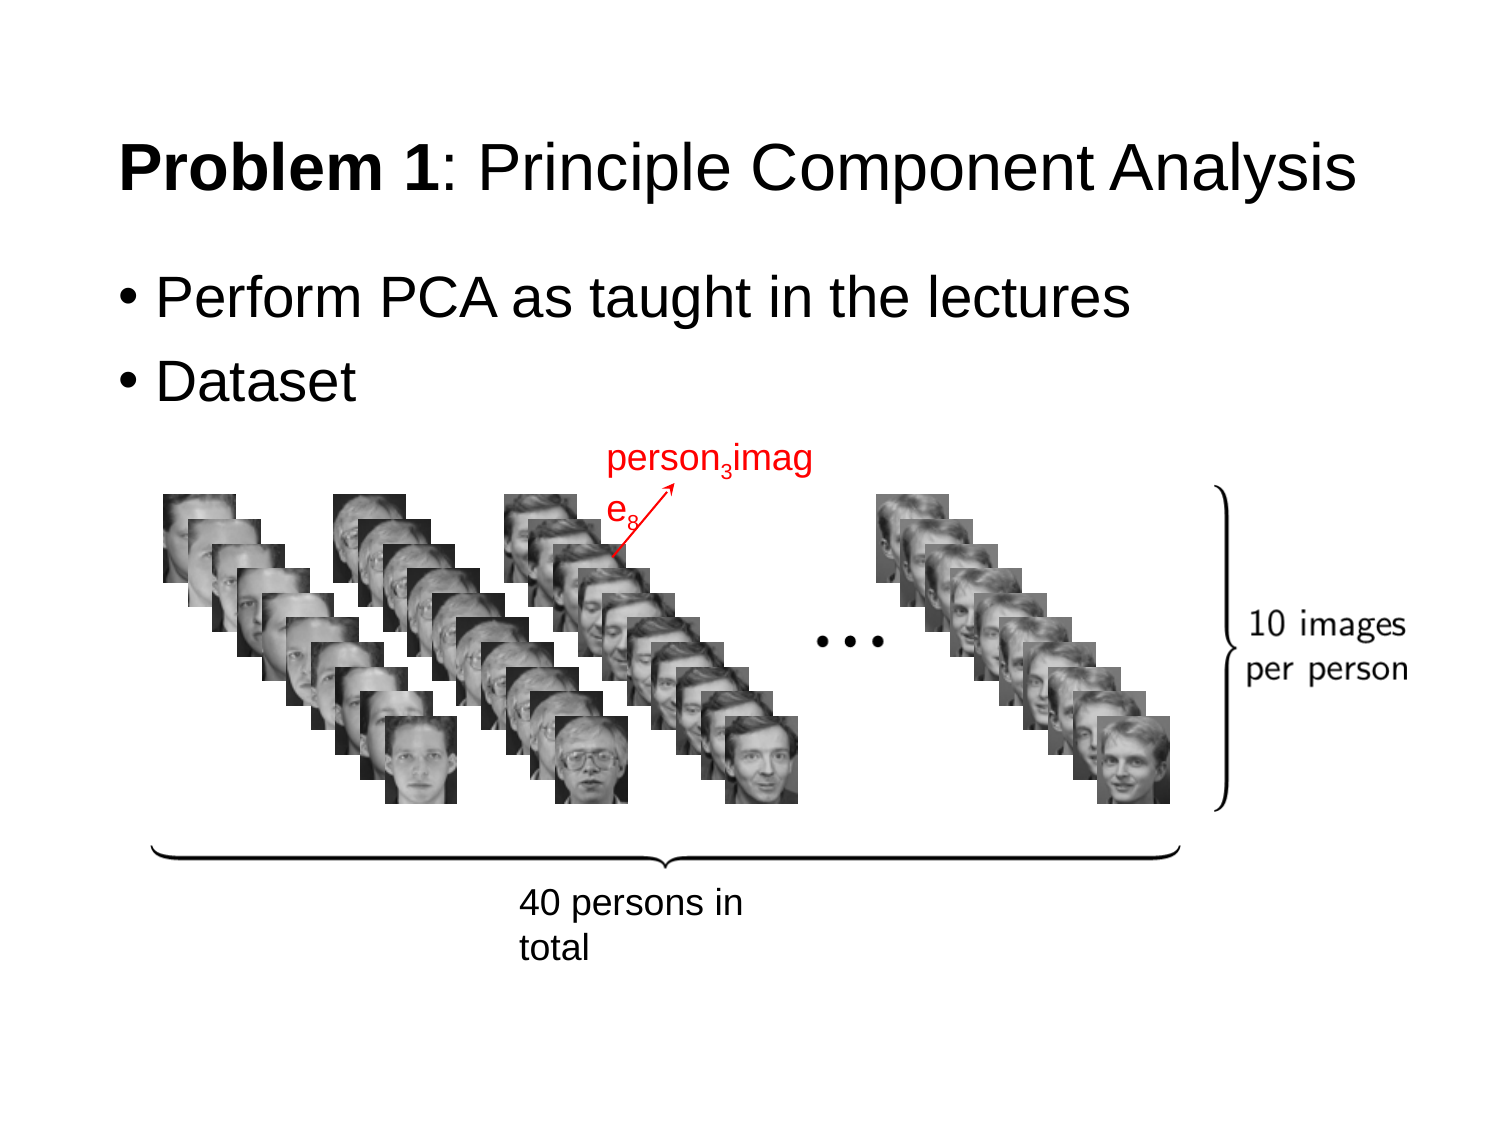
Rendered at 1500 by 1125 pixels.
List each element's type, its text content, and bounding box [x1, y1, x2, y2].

title Problem 1: Principle Component Analysis [103, 59, 1397, 260]
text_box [127, 424, 1431, 932]
list Perform PCA as taught in the lectures Dataset [103, 260, 1397, 1014]
